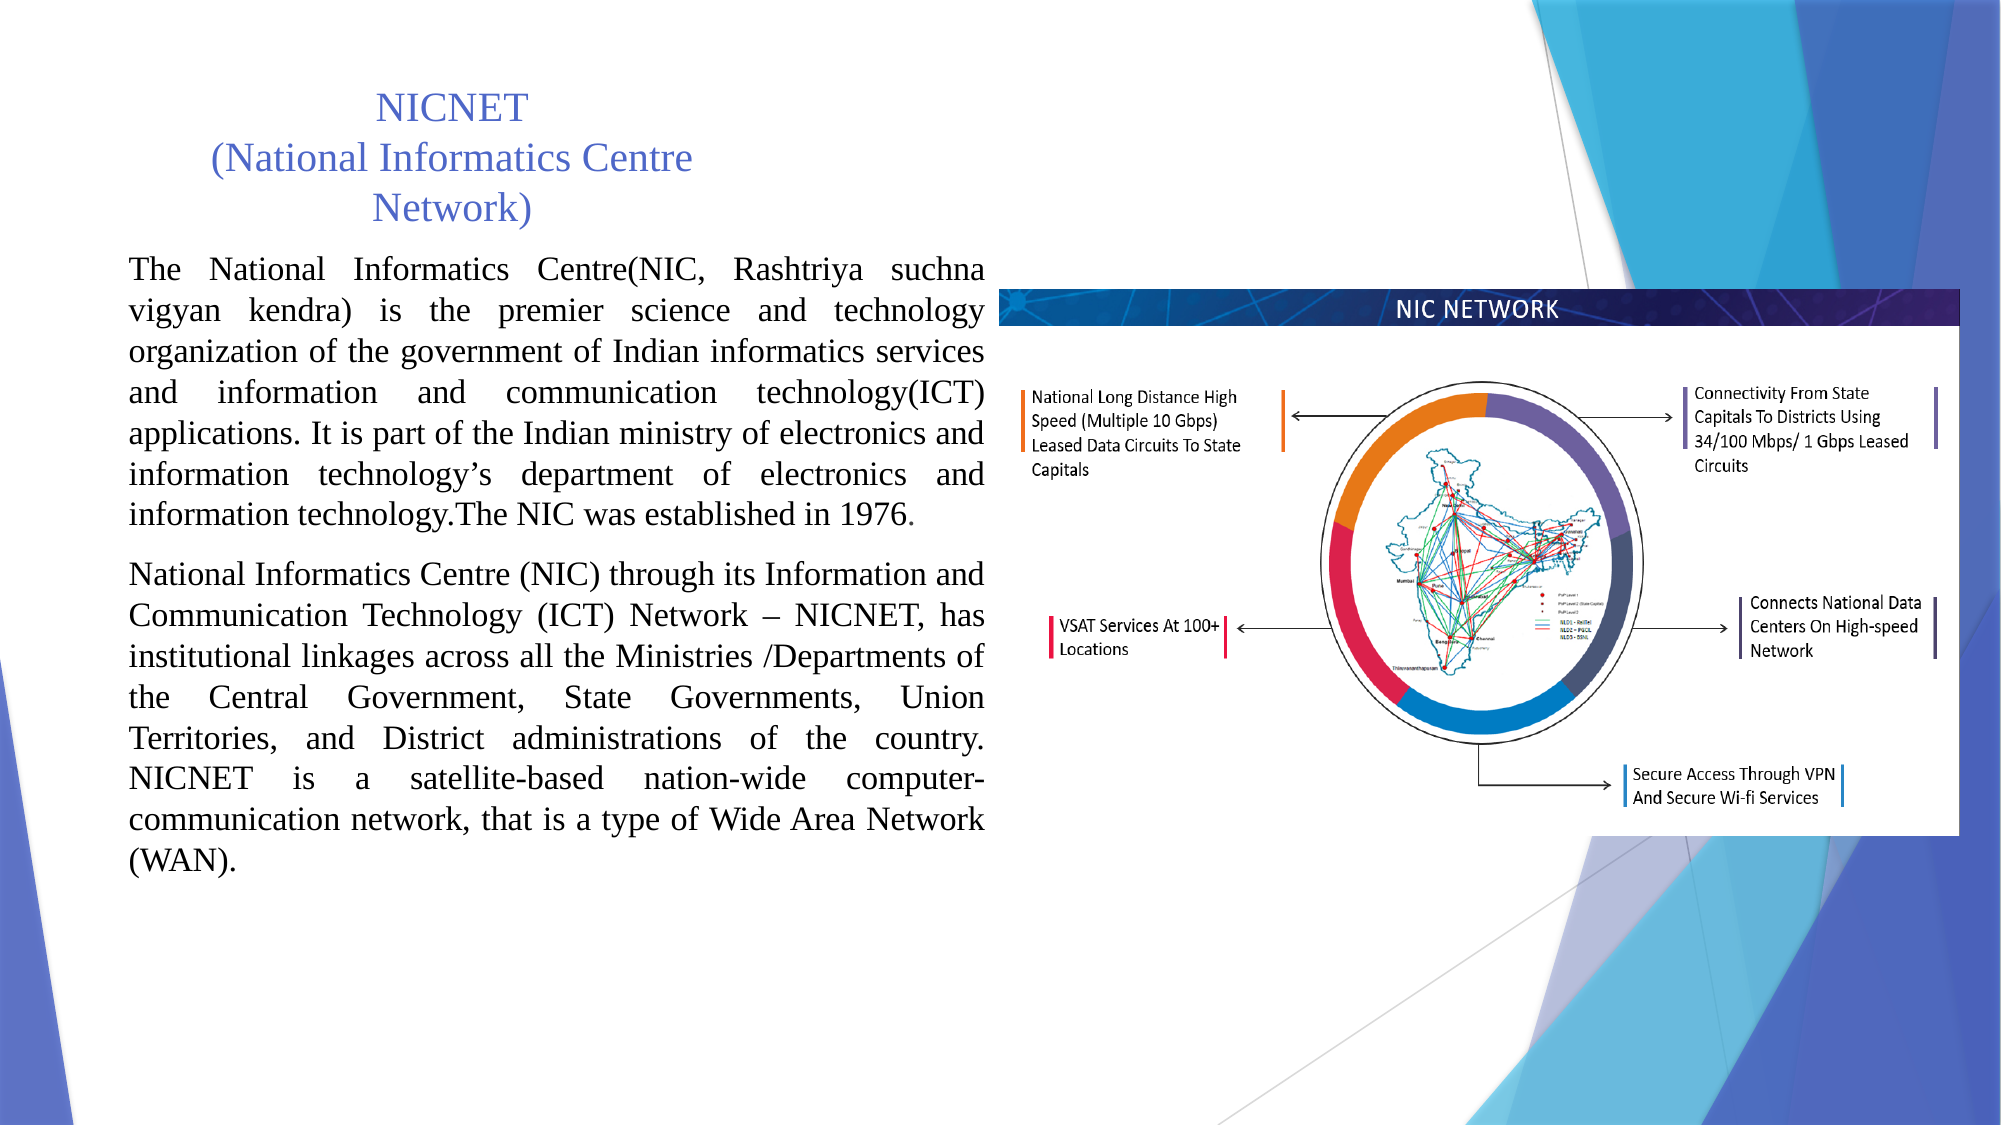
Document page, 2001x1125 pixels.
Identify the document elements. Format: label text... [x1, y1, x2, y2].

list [999, 288, 1960, 837]
title NICNET (National Informatics Centre Network) [113, 78, 791, 238]
list The National Informatics Centre(NIC, Rashtriya suchna vigyan kendra) is the premier science and technology organization of the government of Indian informatics services and information and communication technology(ICT) applications. It is part of the Indian ministry of electronics and information technology’s department of electronics and information technology.The NIC was established in 1976. National Informatics Centre (NIC) through its Information and Communication Technology (ICT) Network – NICNET, has institutional linkages across all the Ministries /Departments of the Central Government, State Governments, Union Territories, and District administrations of the country. NICNET is a satellite-based nation-wide computer-communication network, that is a type of Wide Area Network (WAN). [113, 239, 1000, 919]
